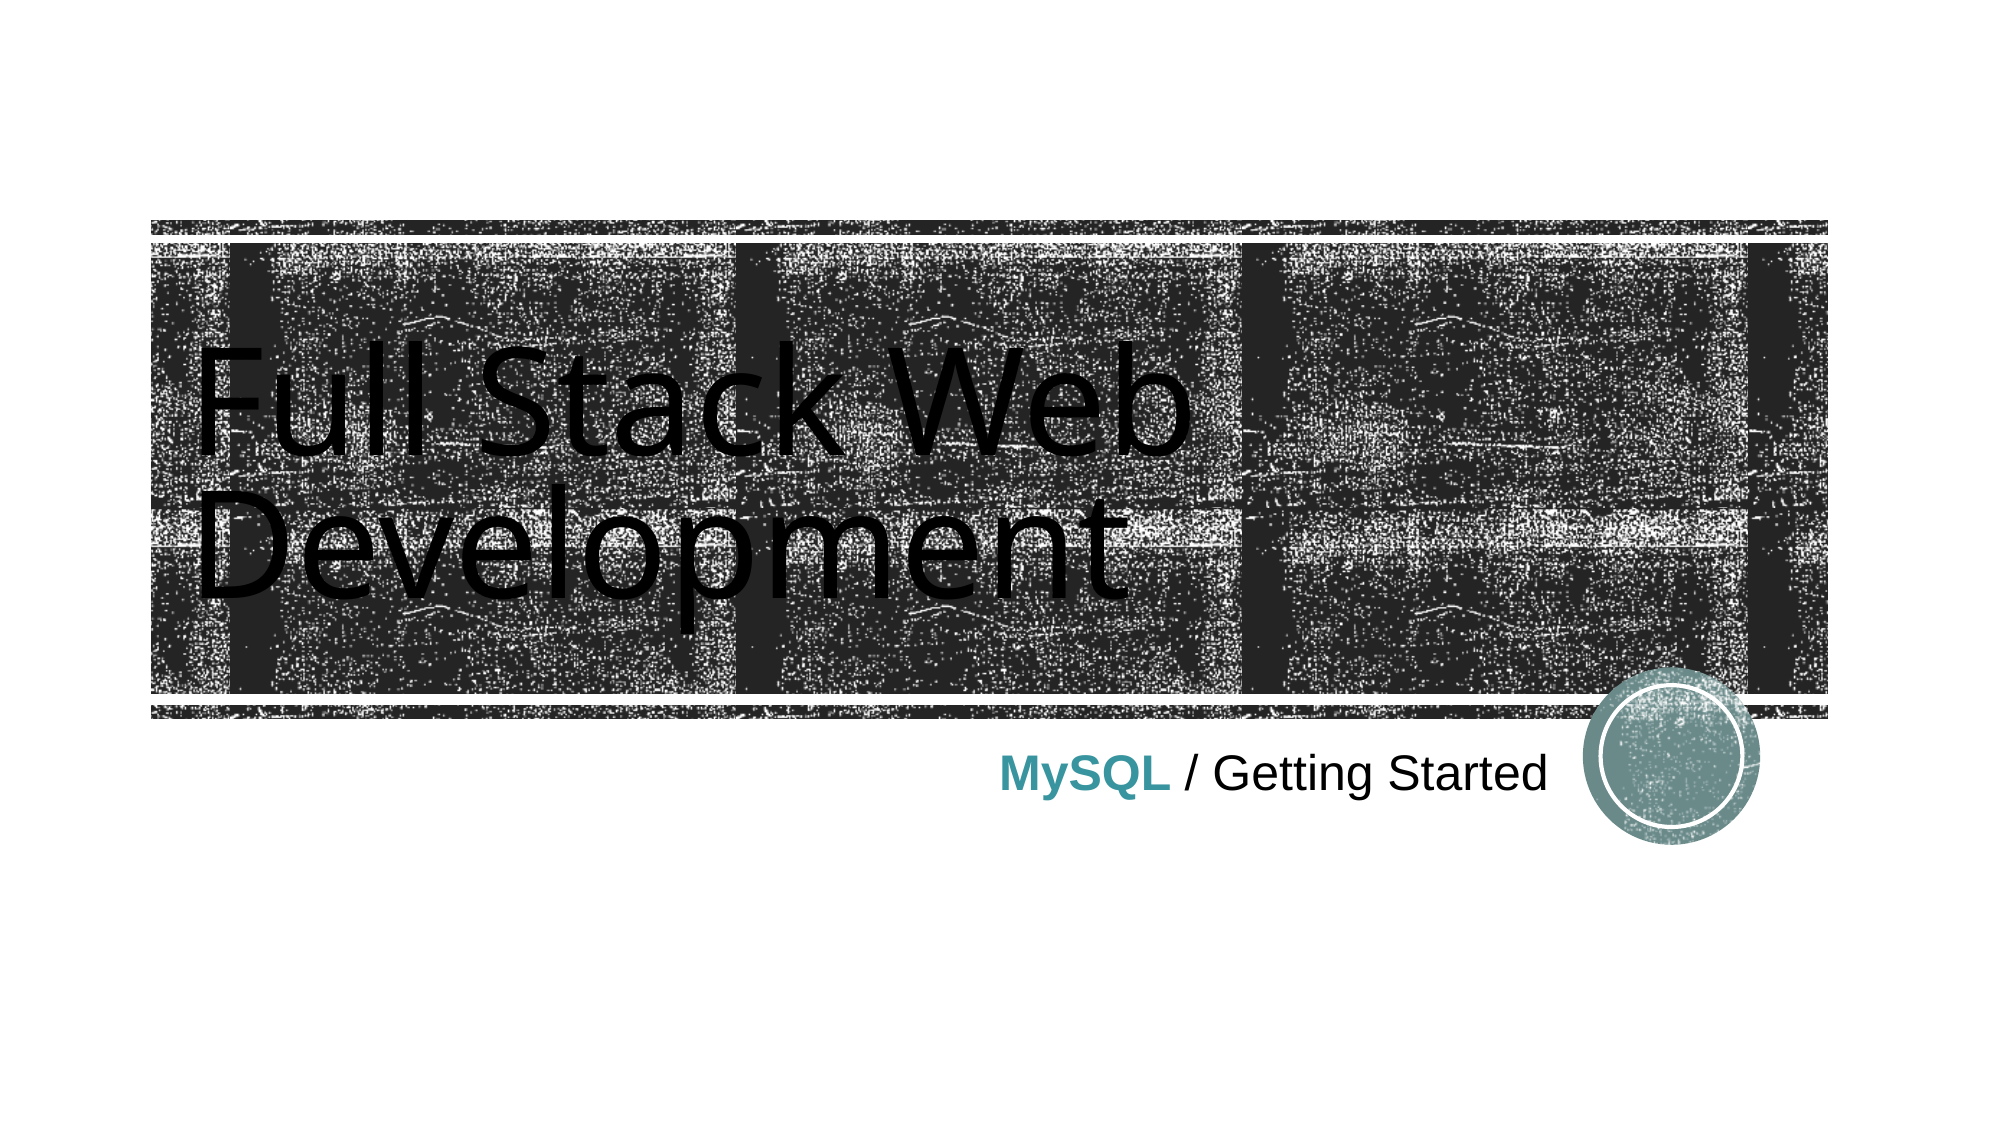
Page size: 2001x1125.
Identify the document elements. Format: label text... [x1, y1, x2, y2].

title Full Stack Web Development [172, 234, 1808, 733]
text_box MySQL / Getting Started [760, 732, 1629, 808]
